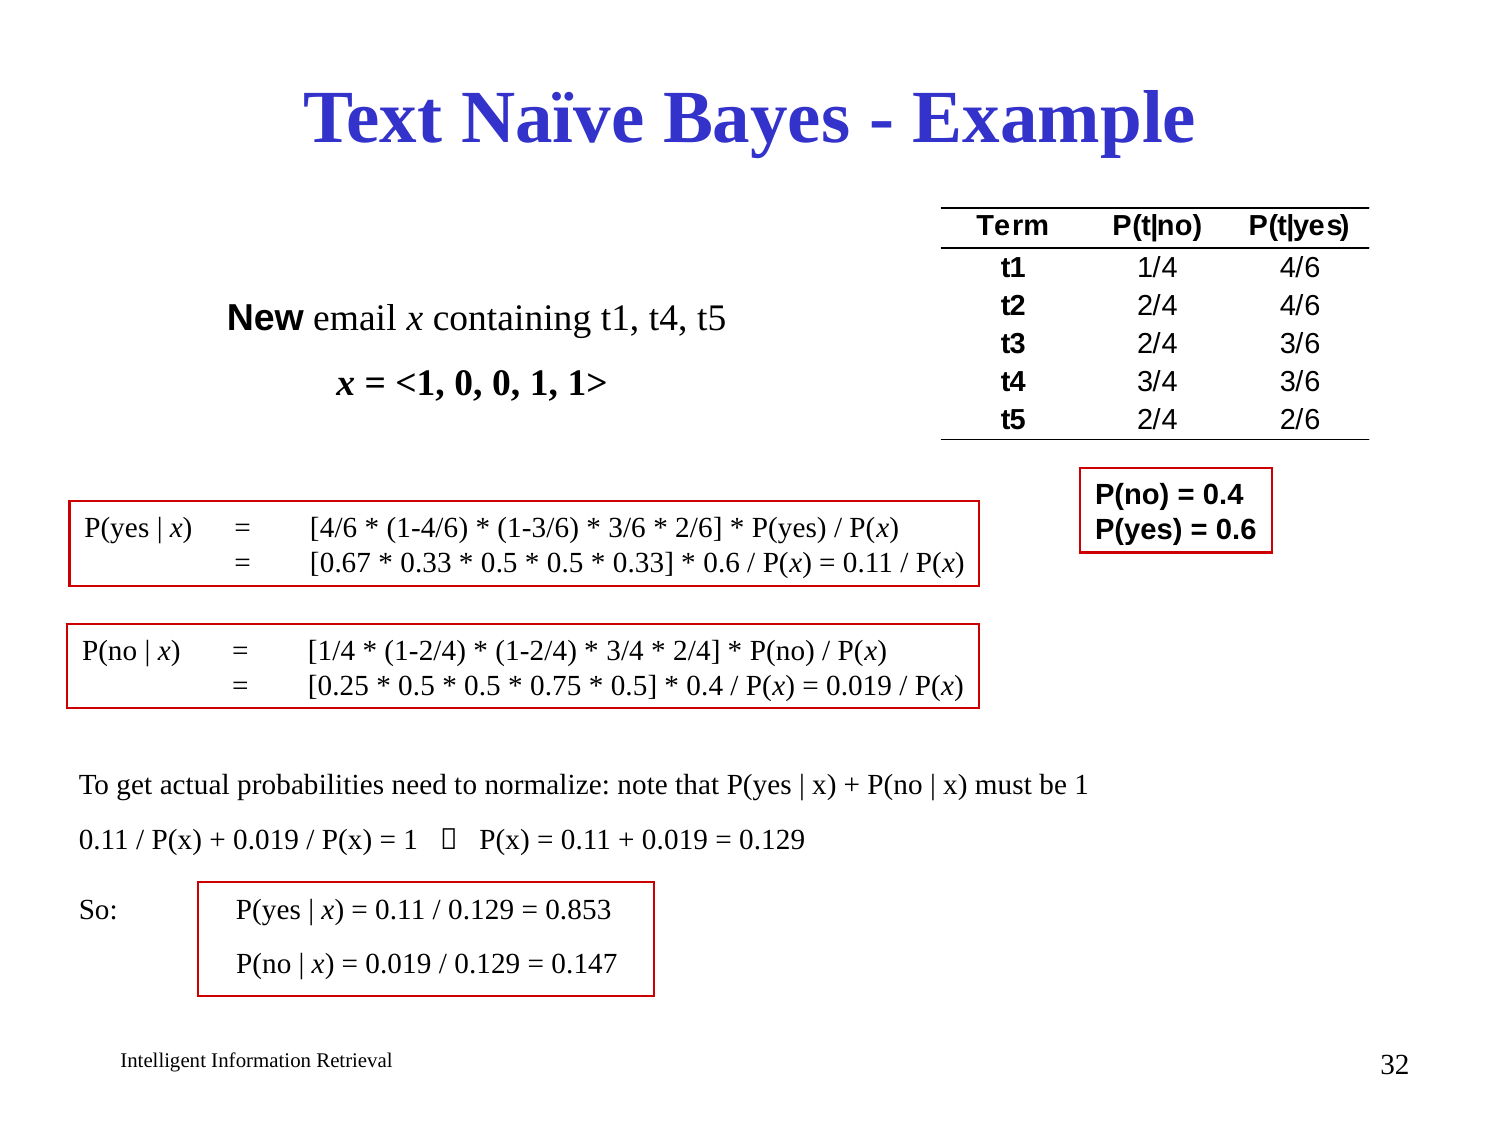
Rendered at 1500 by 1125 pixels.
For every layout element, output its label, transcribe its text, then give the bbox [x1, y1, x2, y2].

text_box To get actual probabilities need to normalize: note that P(yes | x) + P(no | x) must be 1 0.11 / P(x) + 0.019 / P(x) = 1  P(x) = 0.11 + 0.019 = 0.129 So: P(yes | x) = 0.11 / 0.129 = 0.853 P(no | x) = 0.019 / 0.129 = 0.147 [63, 757, 1105, 988]
slide_number 32 [1112, 1037, 1426, 1076]
text_box [197, 882, 654, 996]
text_box P(yes | x) = [4/6 * (1-4/6) * (1-3/6) * 3/6 * 2/6] * P(yes) / P(x) = [0.67 * 0.33 * 0.5 * 0.5 * 0.33] * 0.6 / P(x) = 0.11 / P(x) [69, 501, 980, 586]
footer Intelligent Information Retrieval [105, 1039, 669, 1078]
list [940, 206, 1372, 442]
text_box New email x containing t1, t4, t5 x = <1, 0, 0, 1, 1> [212, 285, 742, 411]
text_box P(no | x) = [1/4 * (1-2/4) * (1-2/4) * 3/4 * 2/4] * P(no) / P(x) = [0.25 * 0.5 * 0.5 * 0.75 * 0.5] * 0.4 / P(x) = 0.019 / P(x) [67, 623, 979, 709]
title Text Naïve Bayes - Example [112, 50, 1388, 175]
text_box P(no) = 0.4 P(yes) = 0.6 [1080, 467, 1272, 553]
